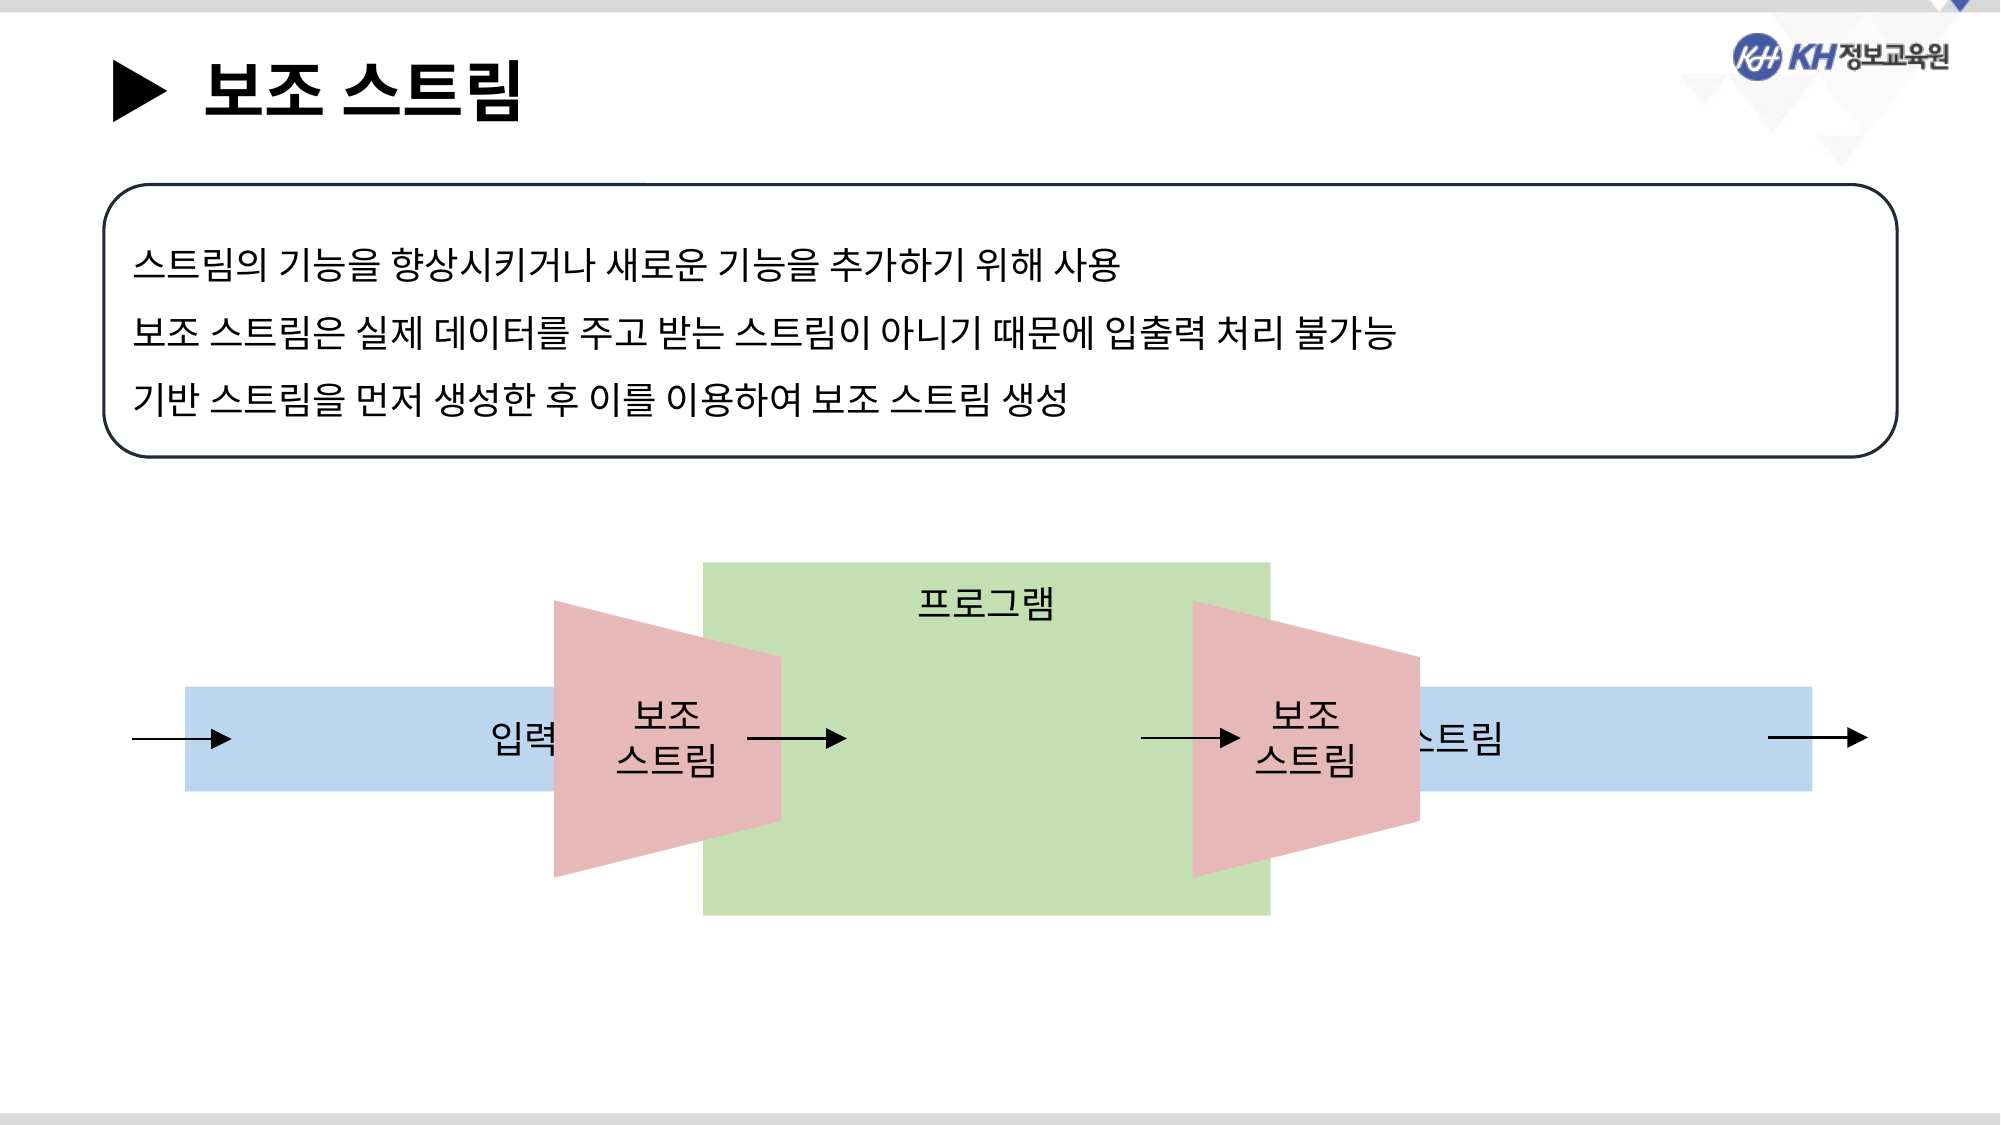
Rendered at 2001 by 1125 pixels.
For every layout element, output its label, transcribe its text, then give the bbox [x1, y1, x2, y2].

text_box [131, 562, 1869, 916]
picture [0, 0, 2001, 1113]
text_box 스트림의 기능을 향상시키거나 새로운 기능을 추가하기 위해 사용 보조 스트림은 실제 데이터를 주고 받는 스트림이 아니기 때문에 입출력 처리 불가능 기반 스트림을 먼저 생성한 후 이를 이용하여 보조 스트림 생성 [103, 184, 1898, 458]
text_box ▶ 보조 스트림 [90, 42, 1980, 138]
